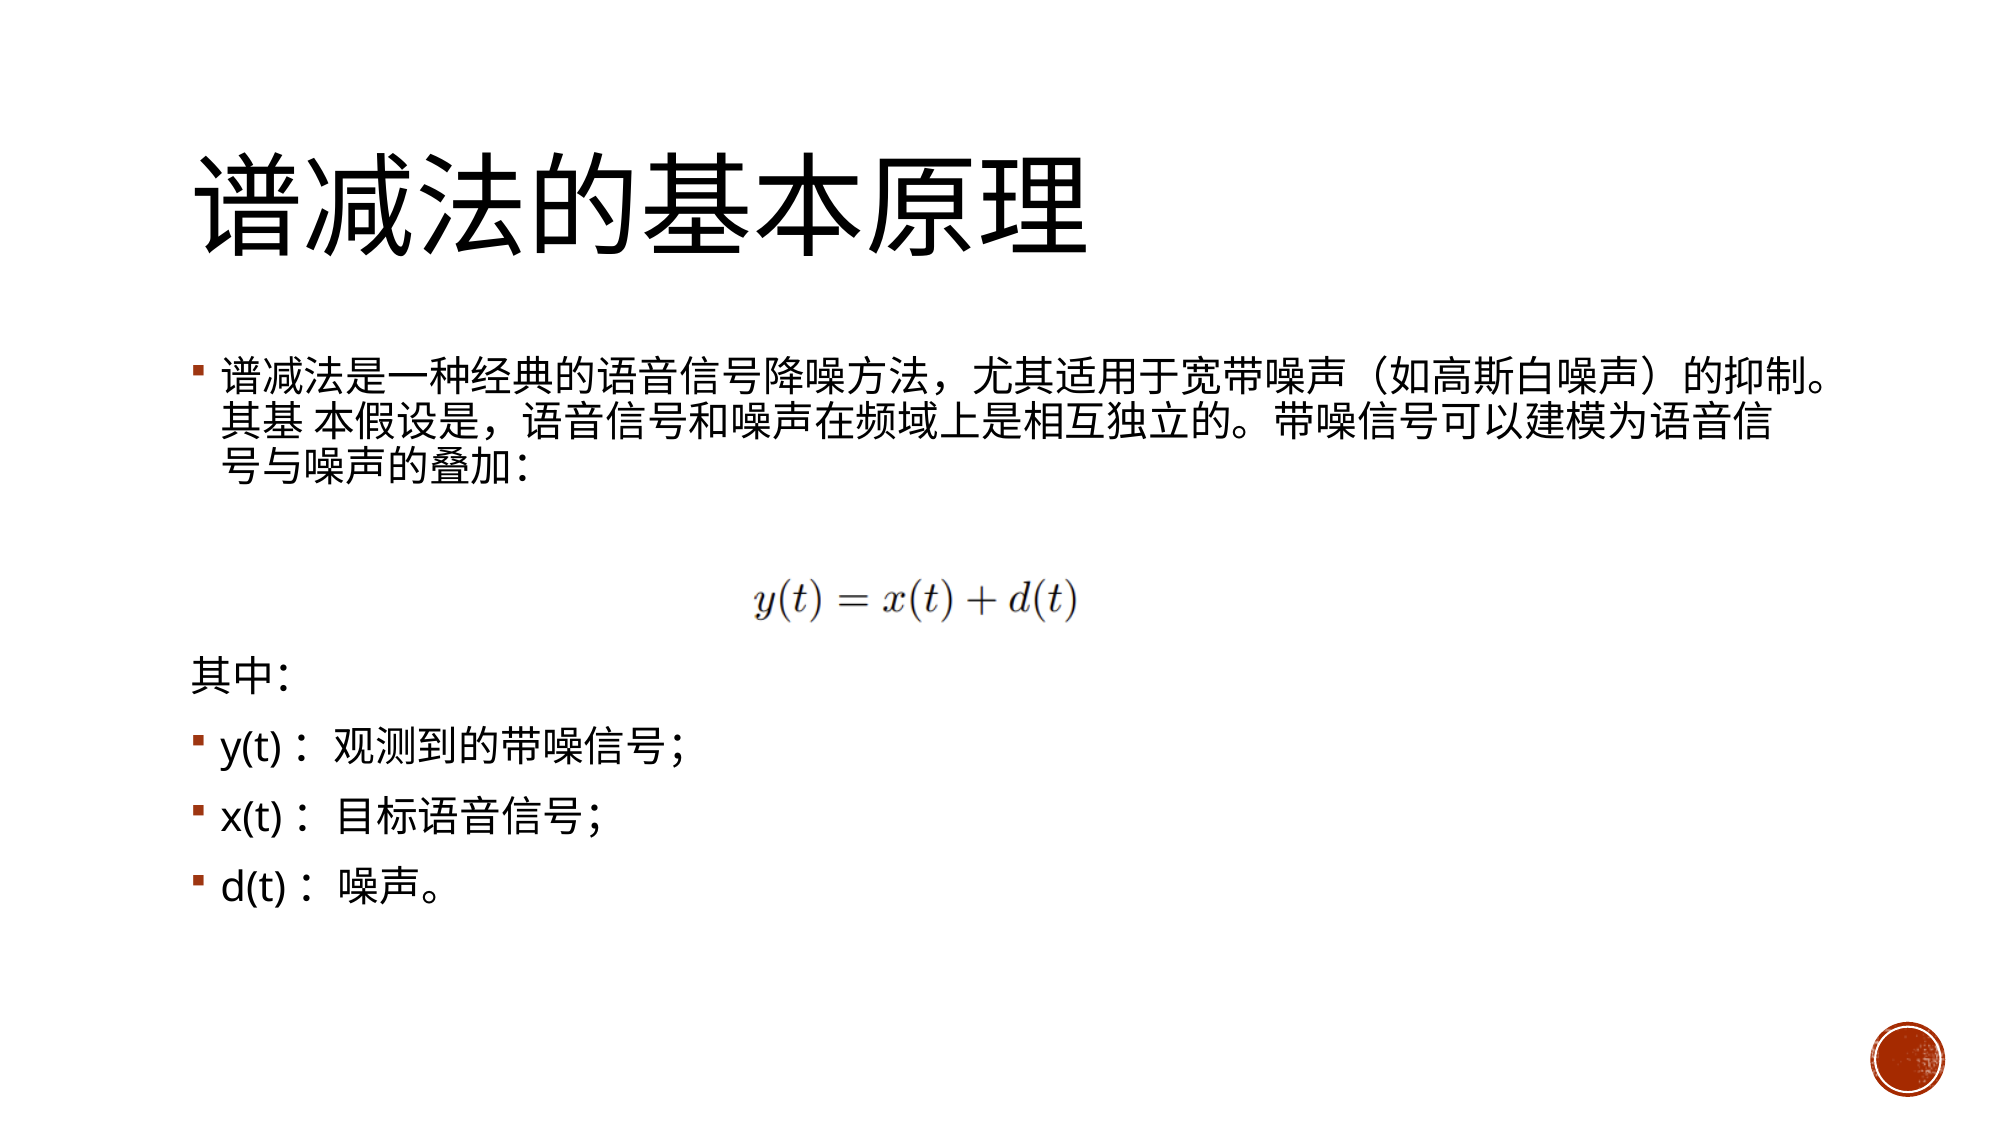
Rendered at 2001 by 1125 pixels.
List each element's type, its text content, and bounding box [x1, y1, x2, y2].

title 谱减法的基本原理 [175, 79, 1826, 344]
picture [667, 531, 1185, 693]
list 谱减法是一种经典的语音信号降噪方法，尤其适用于宽带噪声（如高斯白噪声）的抑制。其基 本假设是，语音信号和噪声在频域上是相互独立的。带噪信号可以建模为语音信号与噪声的叠加： 其中： y(t)：观测到的带噪信号； x(t)：目标语音信号； d(t)：噪声。 [175, 348, 1826, 1013]
